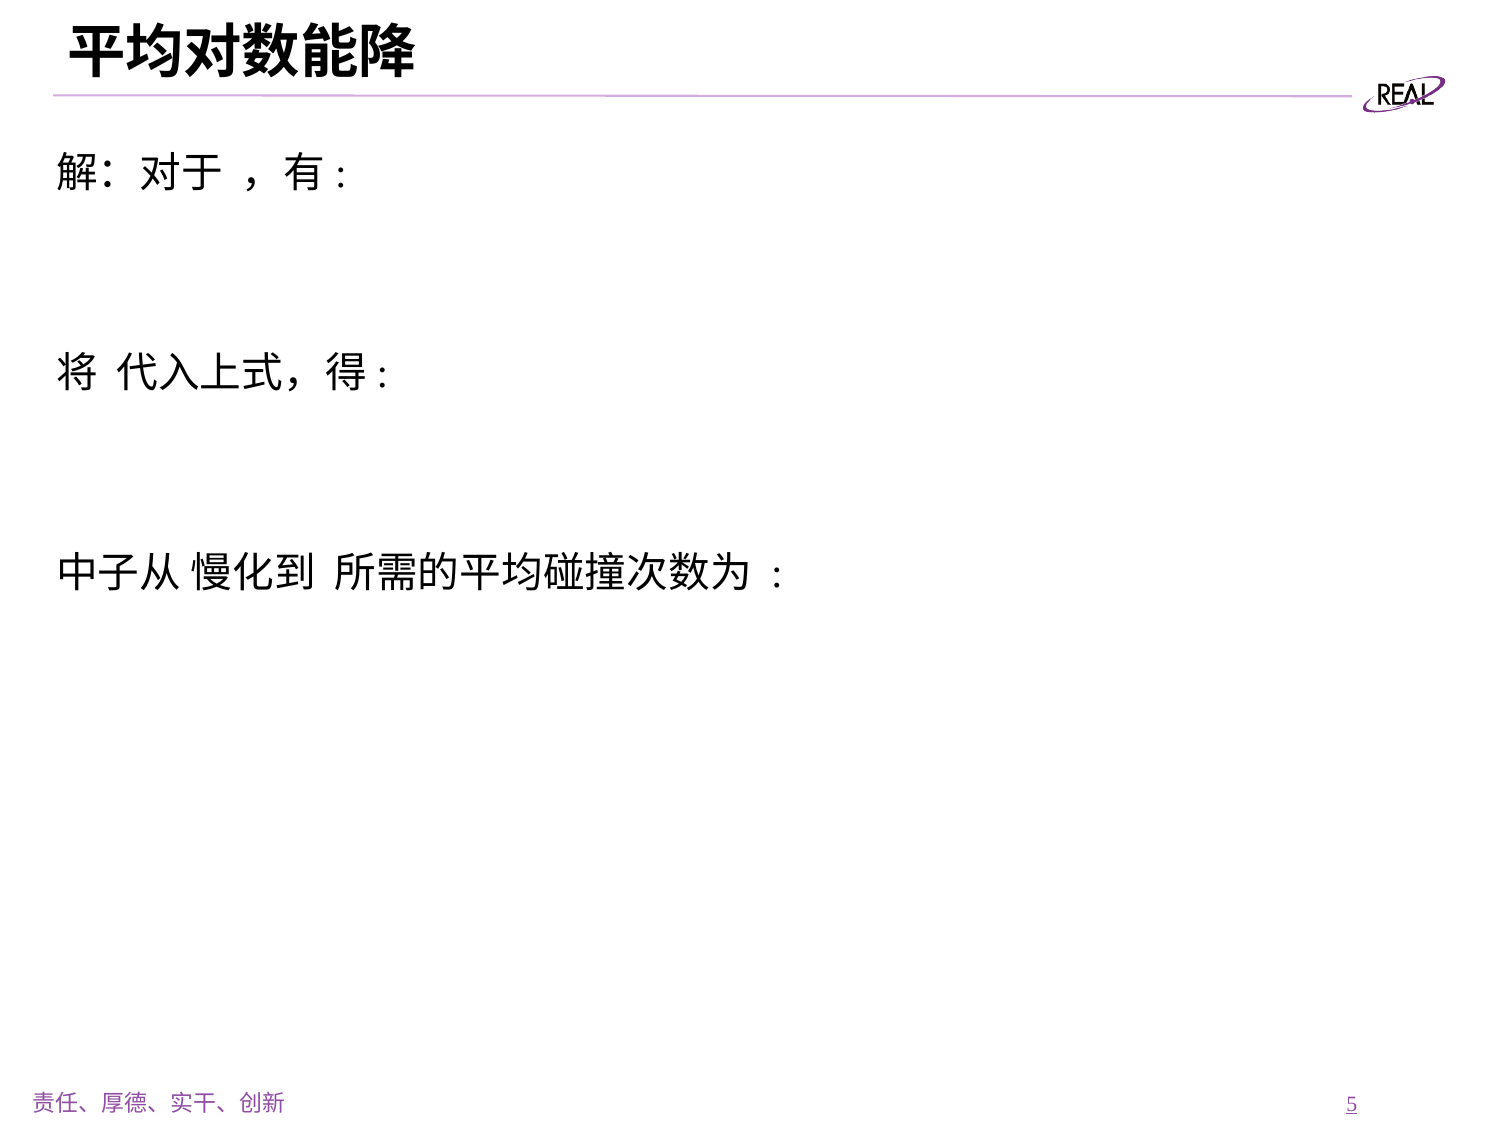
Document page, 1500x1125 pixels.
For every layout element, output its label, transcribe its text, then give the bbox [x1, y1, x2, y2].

picture [1362, 90, 1447, 113]
title 平均对数能降 [52, 7, 1447, 90]
